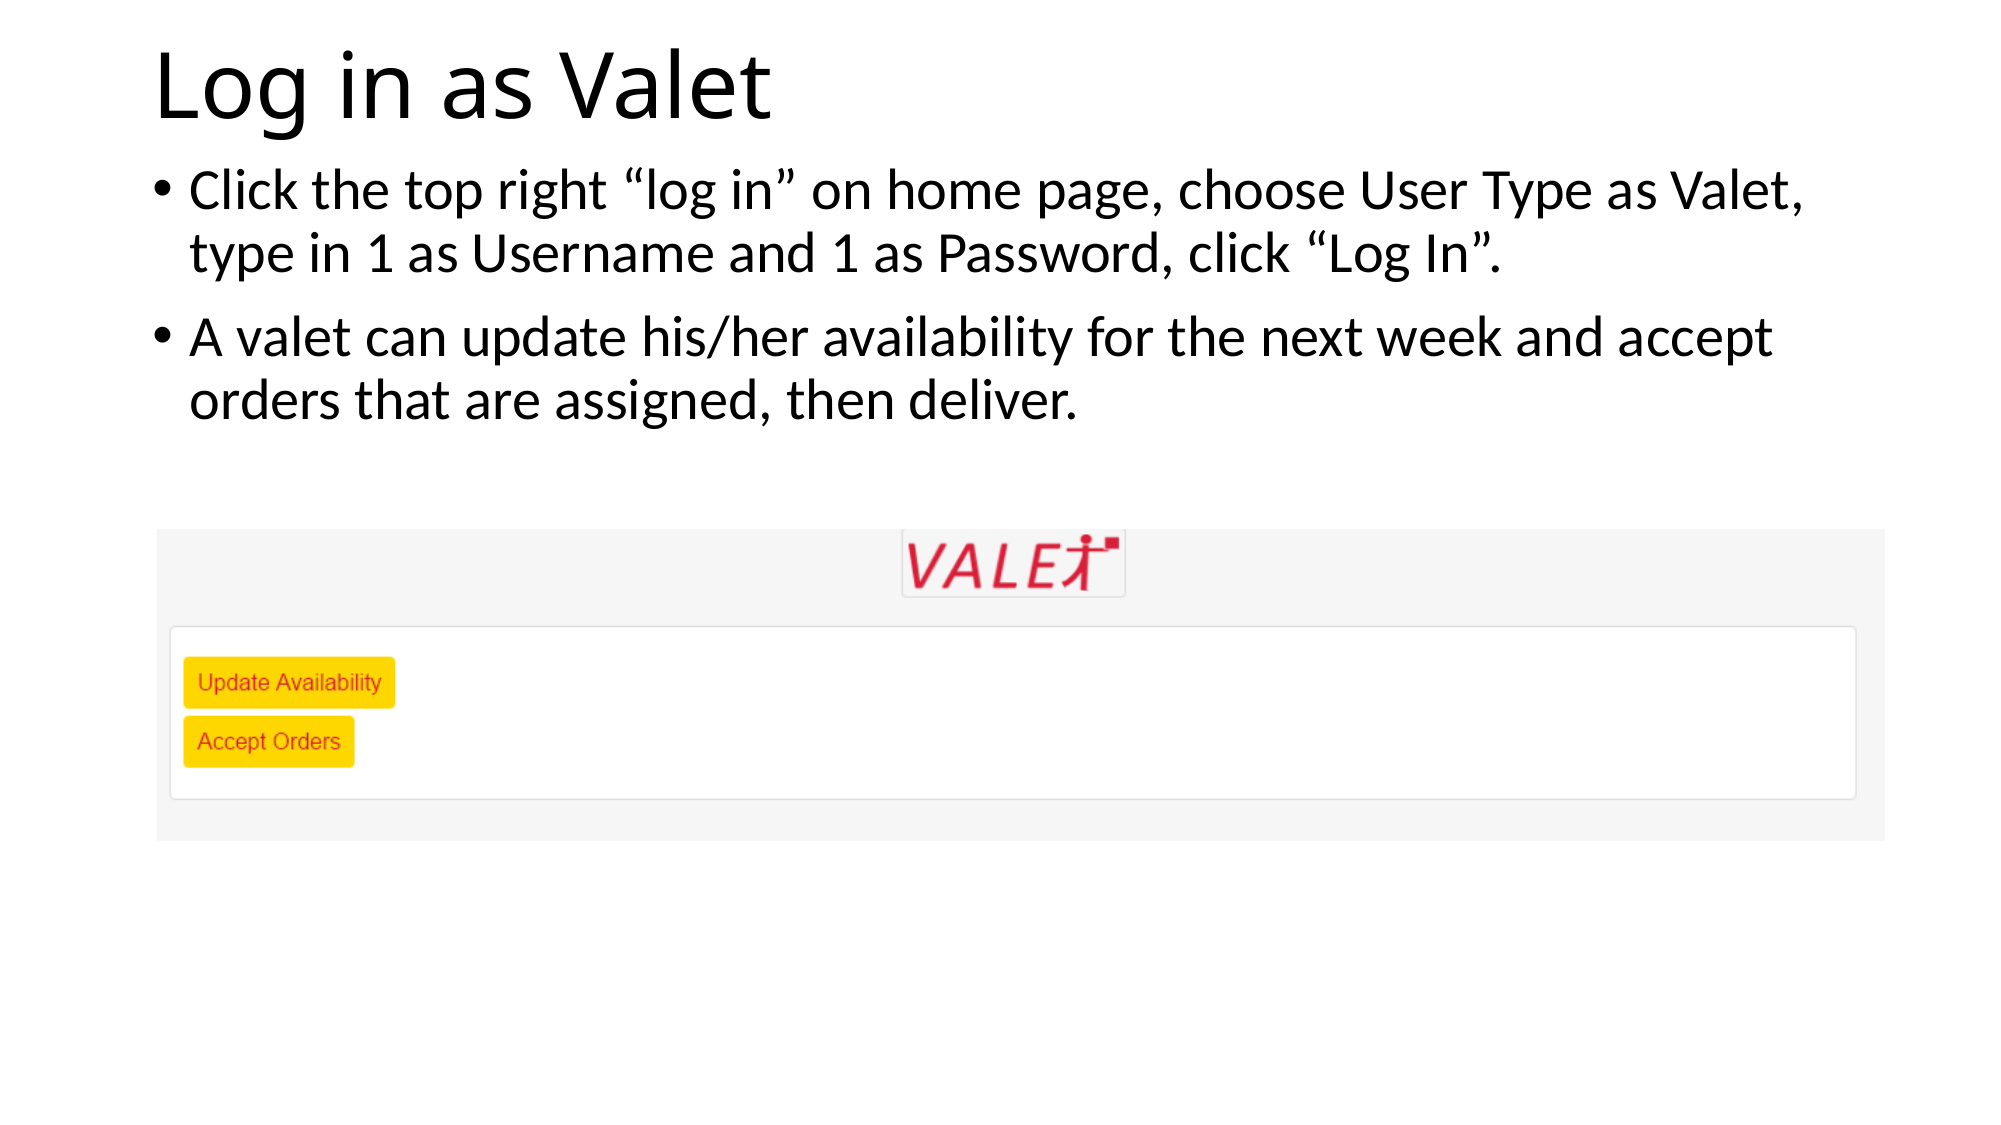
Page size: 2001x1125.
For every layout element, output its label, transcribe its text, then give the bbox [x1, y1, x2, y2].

title Log in as Valet [137, 26, 1863, 151]
list Click the top right “log in” on home page, choose User Type as Valet, type in 1 as Username and 1 as Password, click “Log In”. A valet can update his/her availability for the next week and accept orders that are assigned, then deliver. [137, 151, 1863, 470]
picture [157, 529, 1885, 841]
